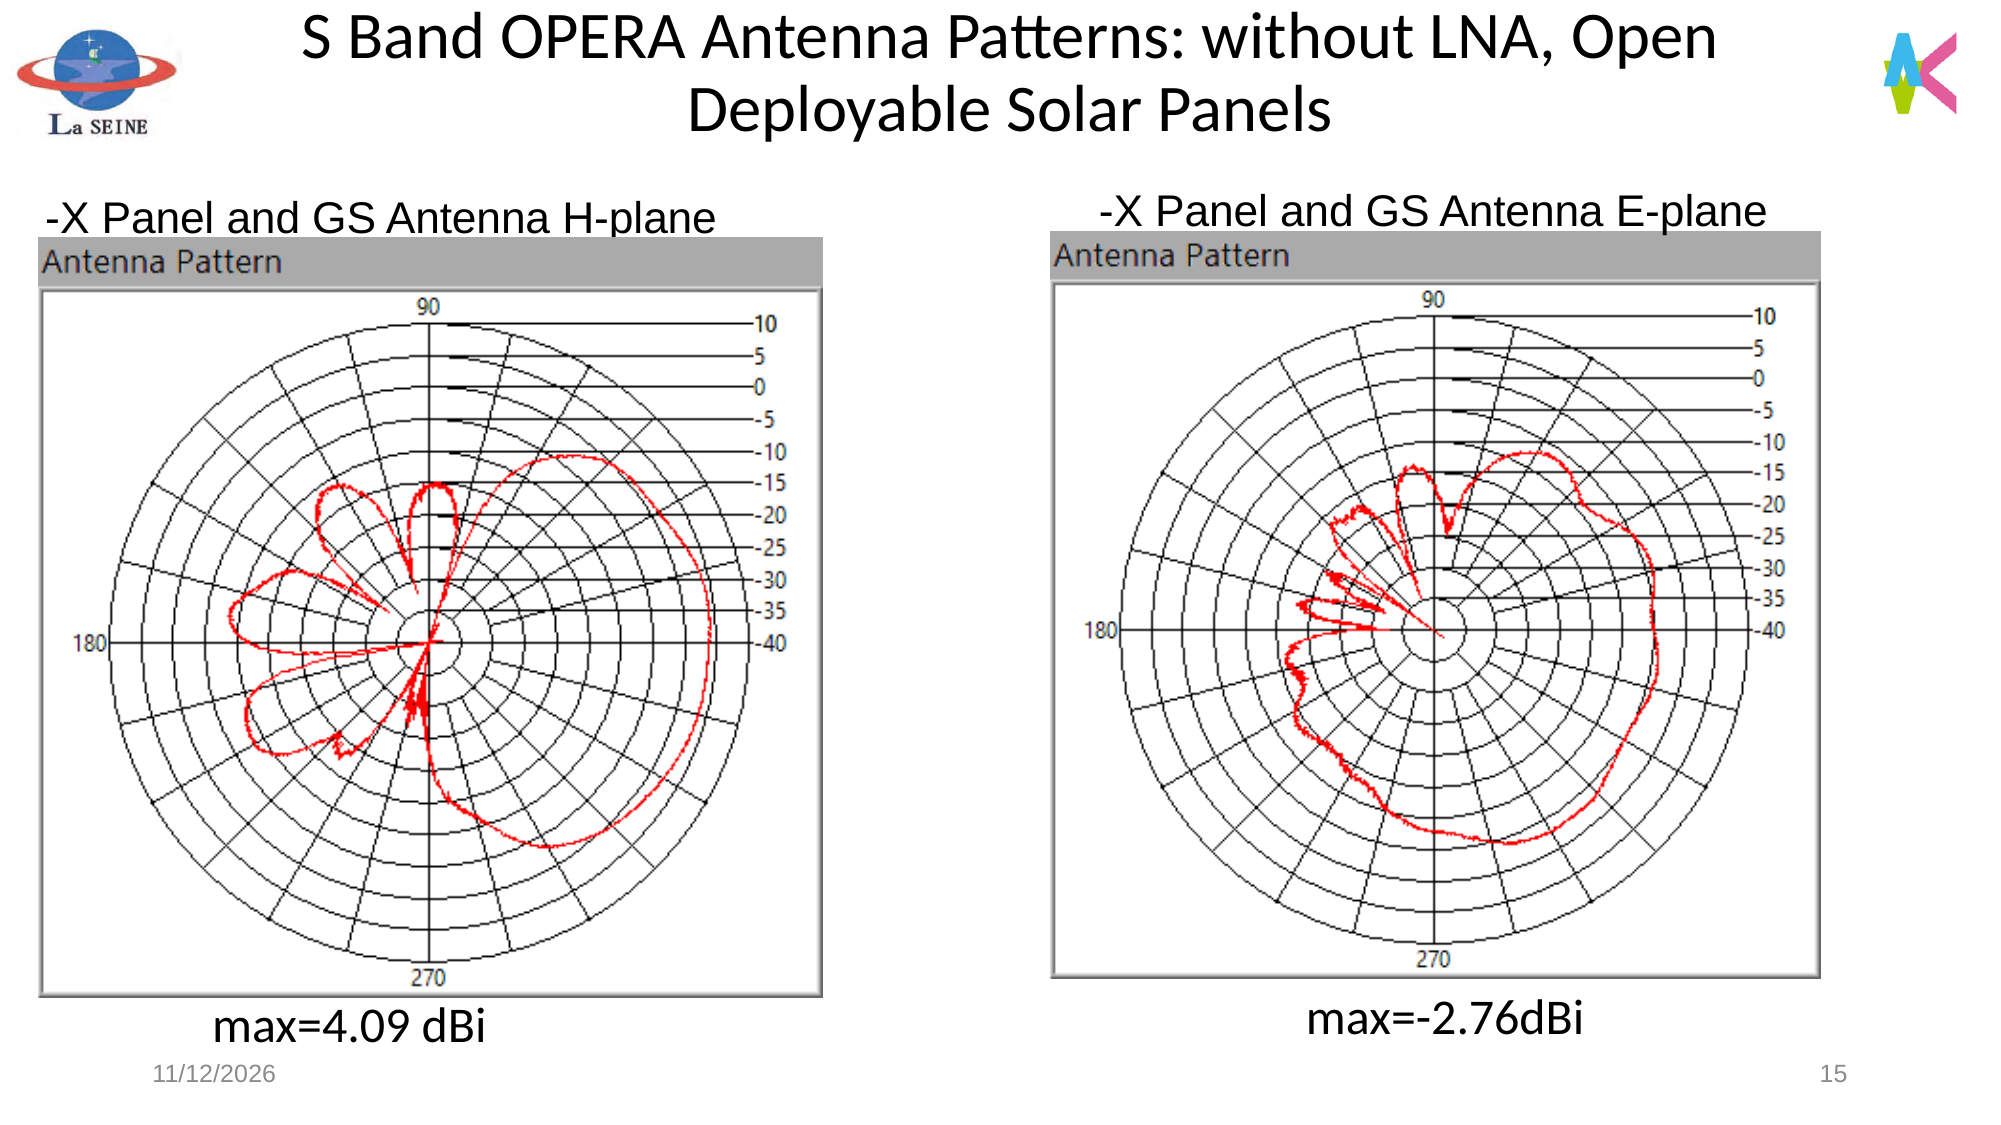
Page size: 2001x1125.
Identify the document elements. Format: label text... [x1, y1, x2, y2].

text_box max=-2.76dBi [1291, 979, 1600, 1052]
text_box -X Panel and GS Antenna E-plane [1083, 181, 1829, 269]
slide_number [137, 1042, 588, 1103]
picture [1879, 21, 1965, 123]
list -X Panel and GS Antenna H-plane [30, 188, 775, 276]
title S Band OPERA Antenna Patterns: without LNA, Open Deployable Solar Panels [183, 0, 1837, 169]
text_box max=4.09 dBi [197, 998, 502, 1061]
picture [38, 237, 823, 998]
slide_number 15 [1412, 1042, 1863, 1103]
picture [1050, 231, 1821, 979]
